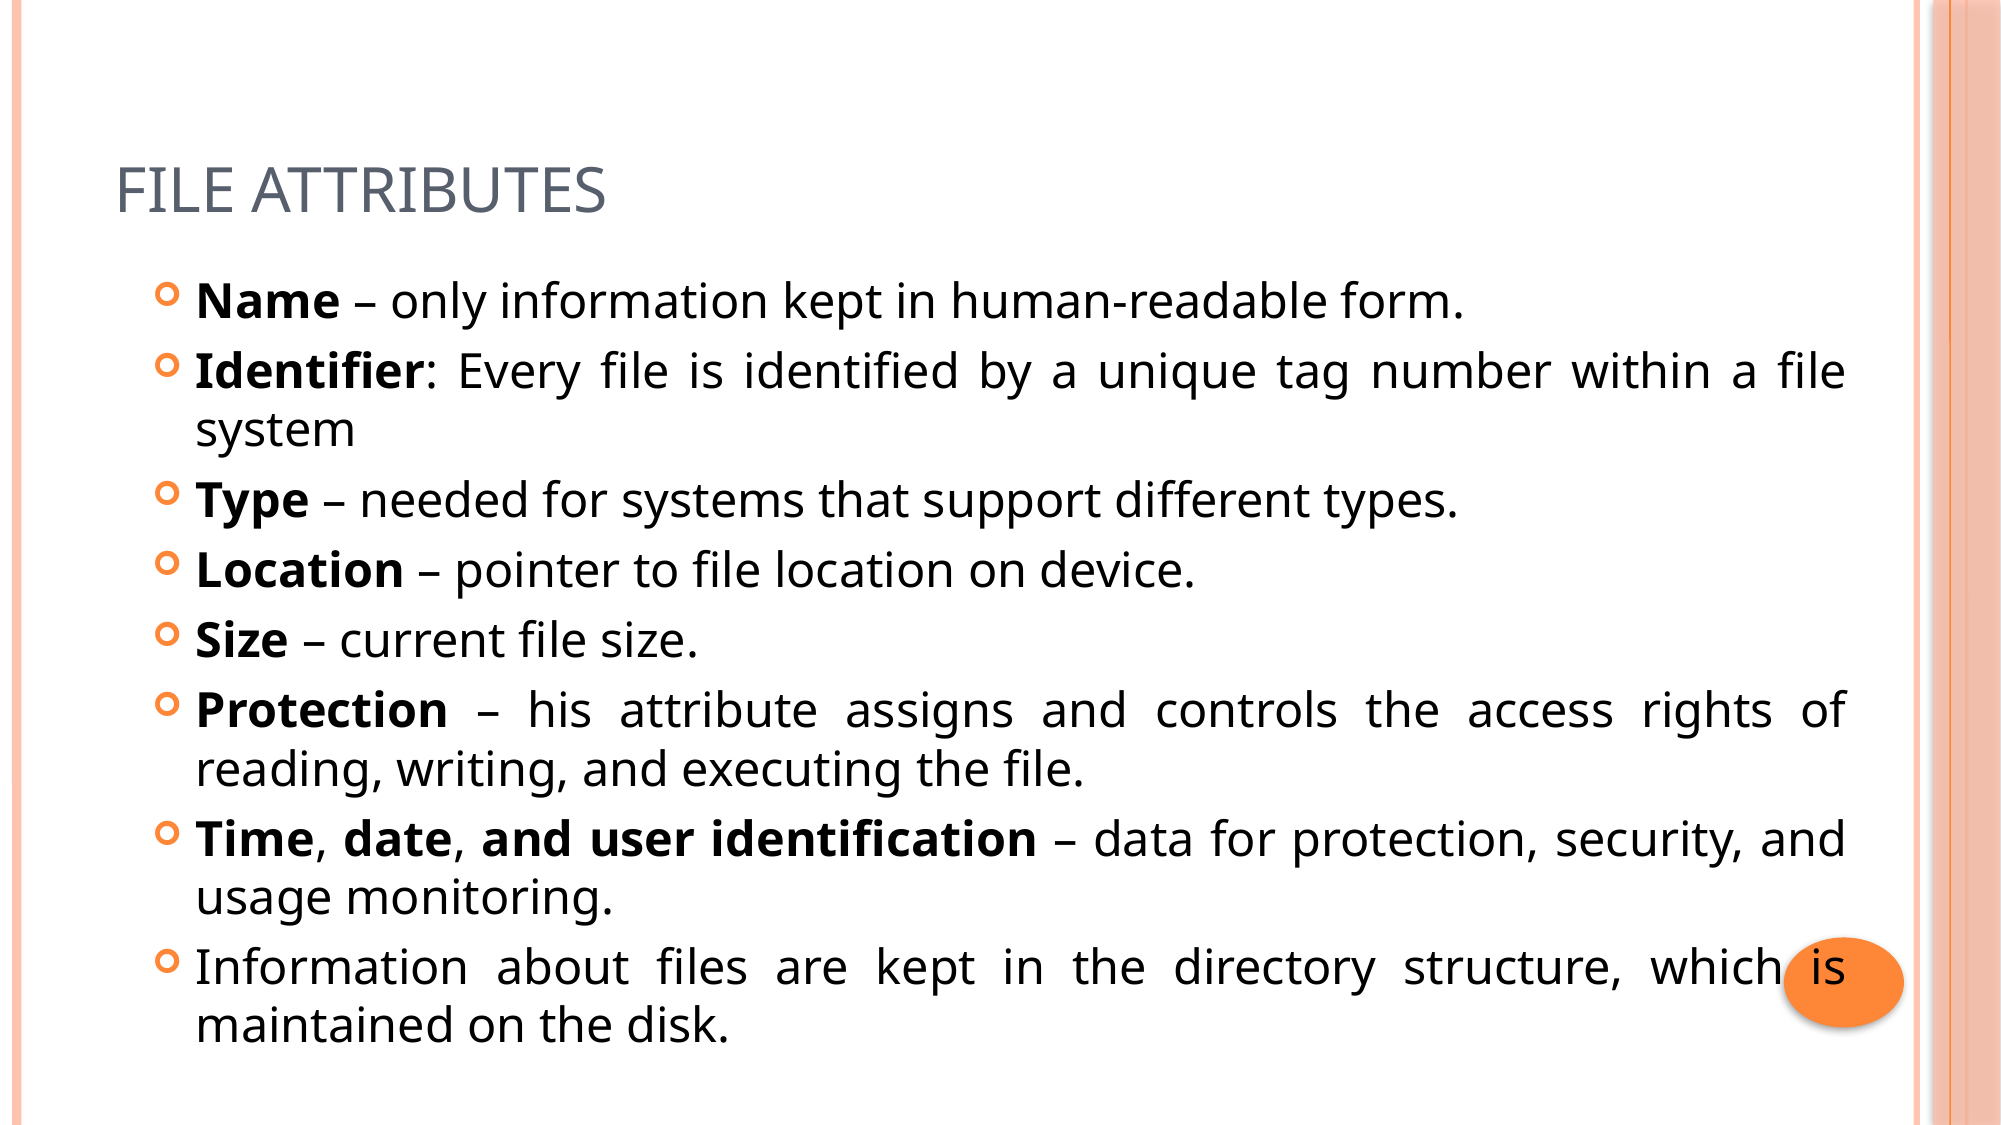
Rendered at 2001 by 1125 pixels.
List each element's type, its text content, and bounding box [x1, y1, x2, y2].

title File attributes [99, 45, 1734, 233]
list Name – only information kept in human-readable form. Identifier: Every file is identified by a unique tag number within a file system Type – needed for systems that support different types. Location – pointer to file location on device. Size – current file size. Protection – his attribute assigns and controls the access rights of reading, writing, and executing the file. Time, date, and user identification – data for protection, security, and usage monitoring. Information about files are kept in the directory structure, which is maintained on the disk. [137, 262, 1863, 1062]
